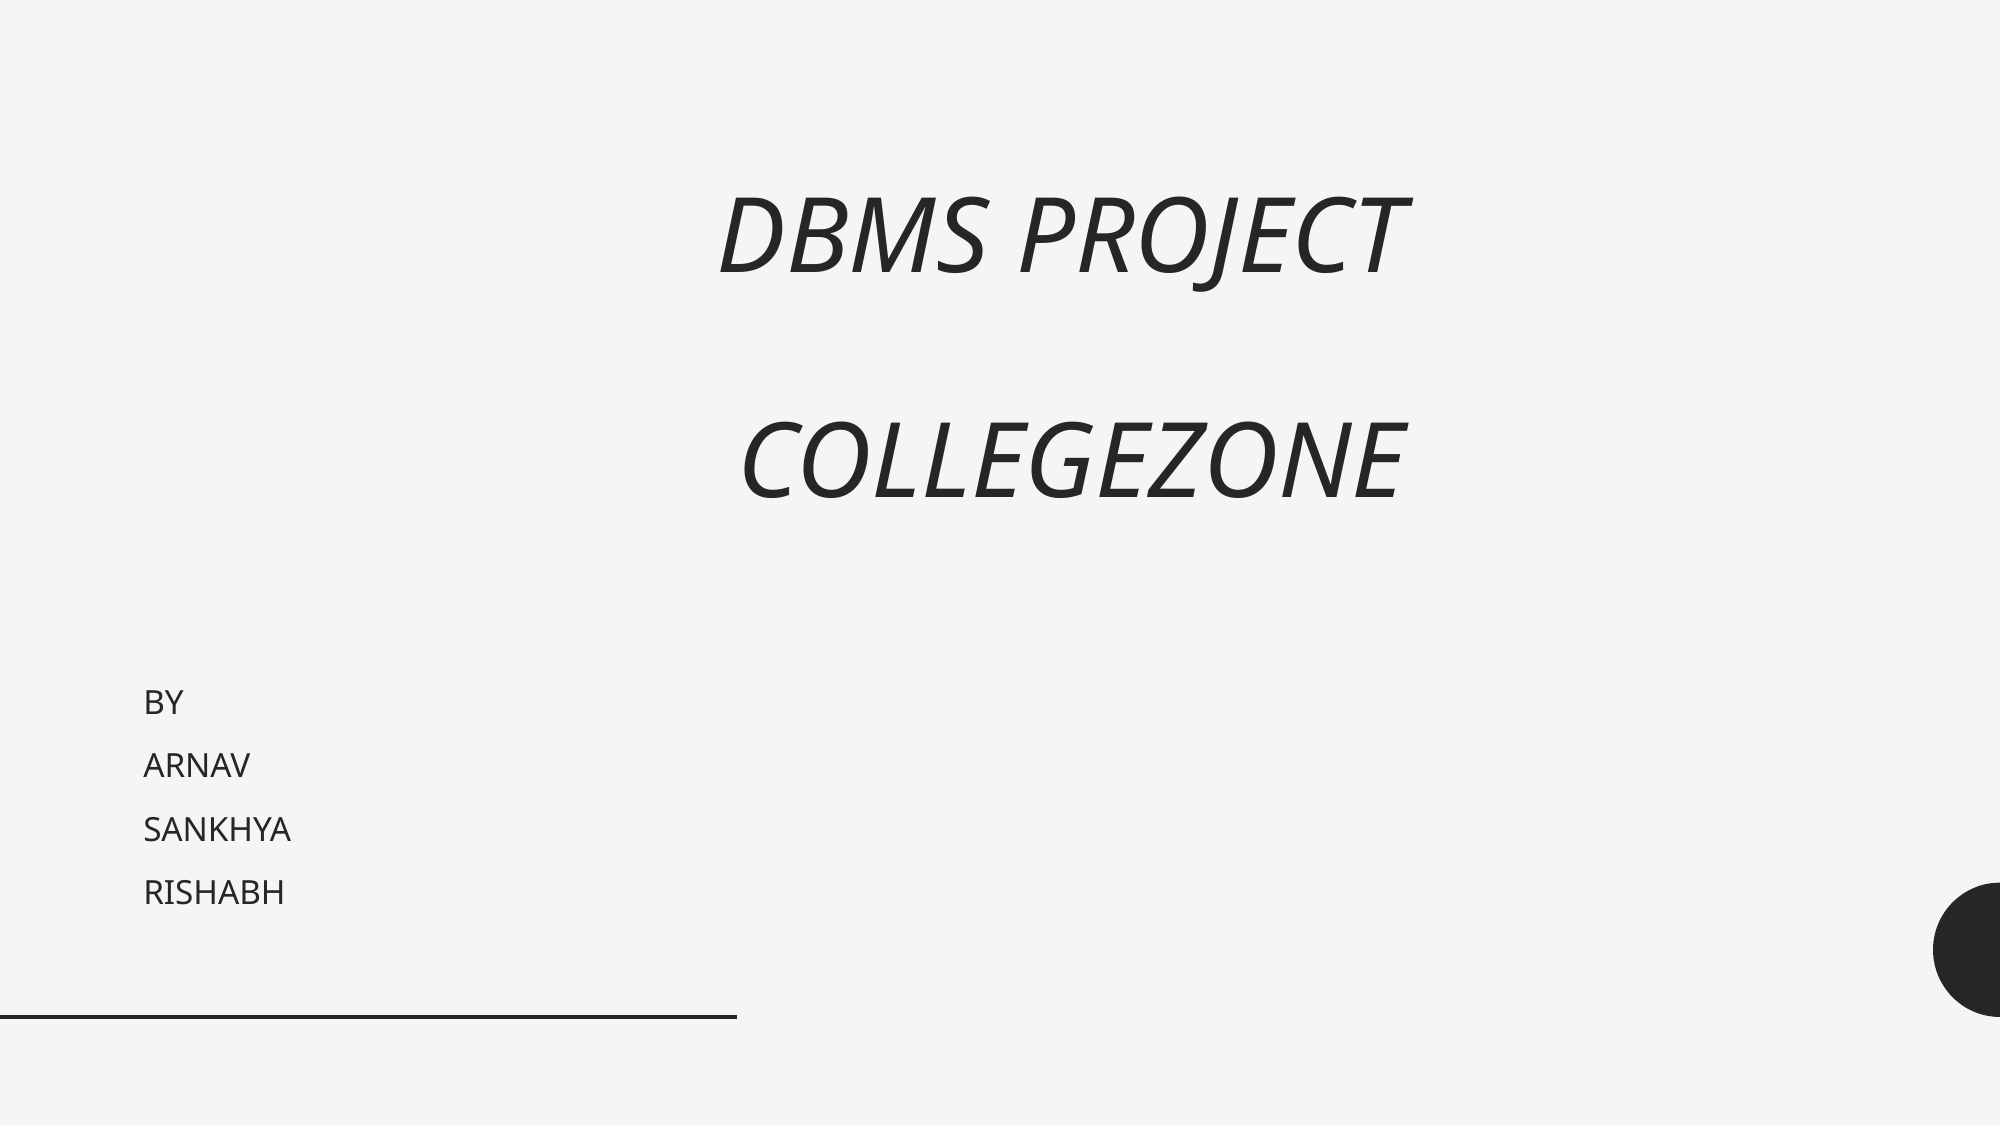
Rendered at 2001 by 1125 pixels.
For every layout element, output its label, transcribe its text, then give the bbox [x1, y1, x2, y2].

title DBMS PROJECT COLLEGEZONE [396, 174, 1421, 988]
list BY ARNAV SANKHYA RISHABH [128, 600, 890, 1125]
